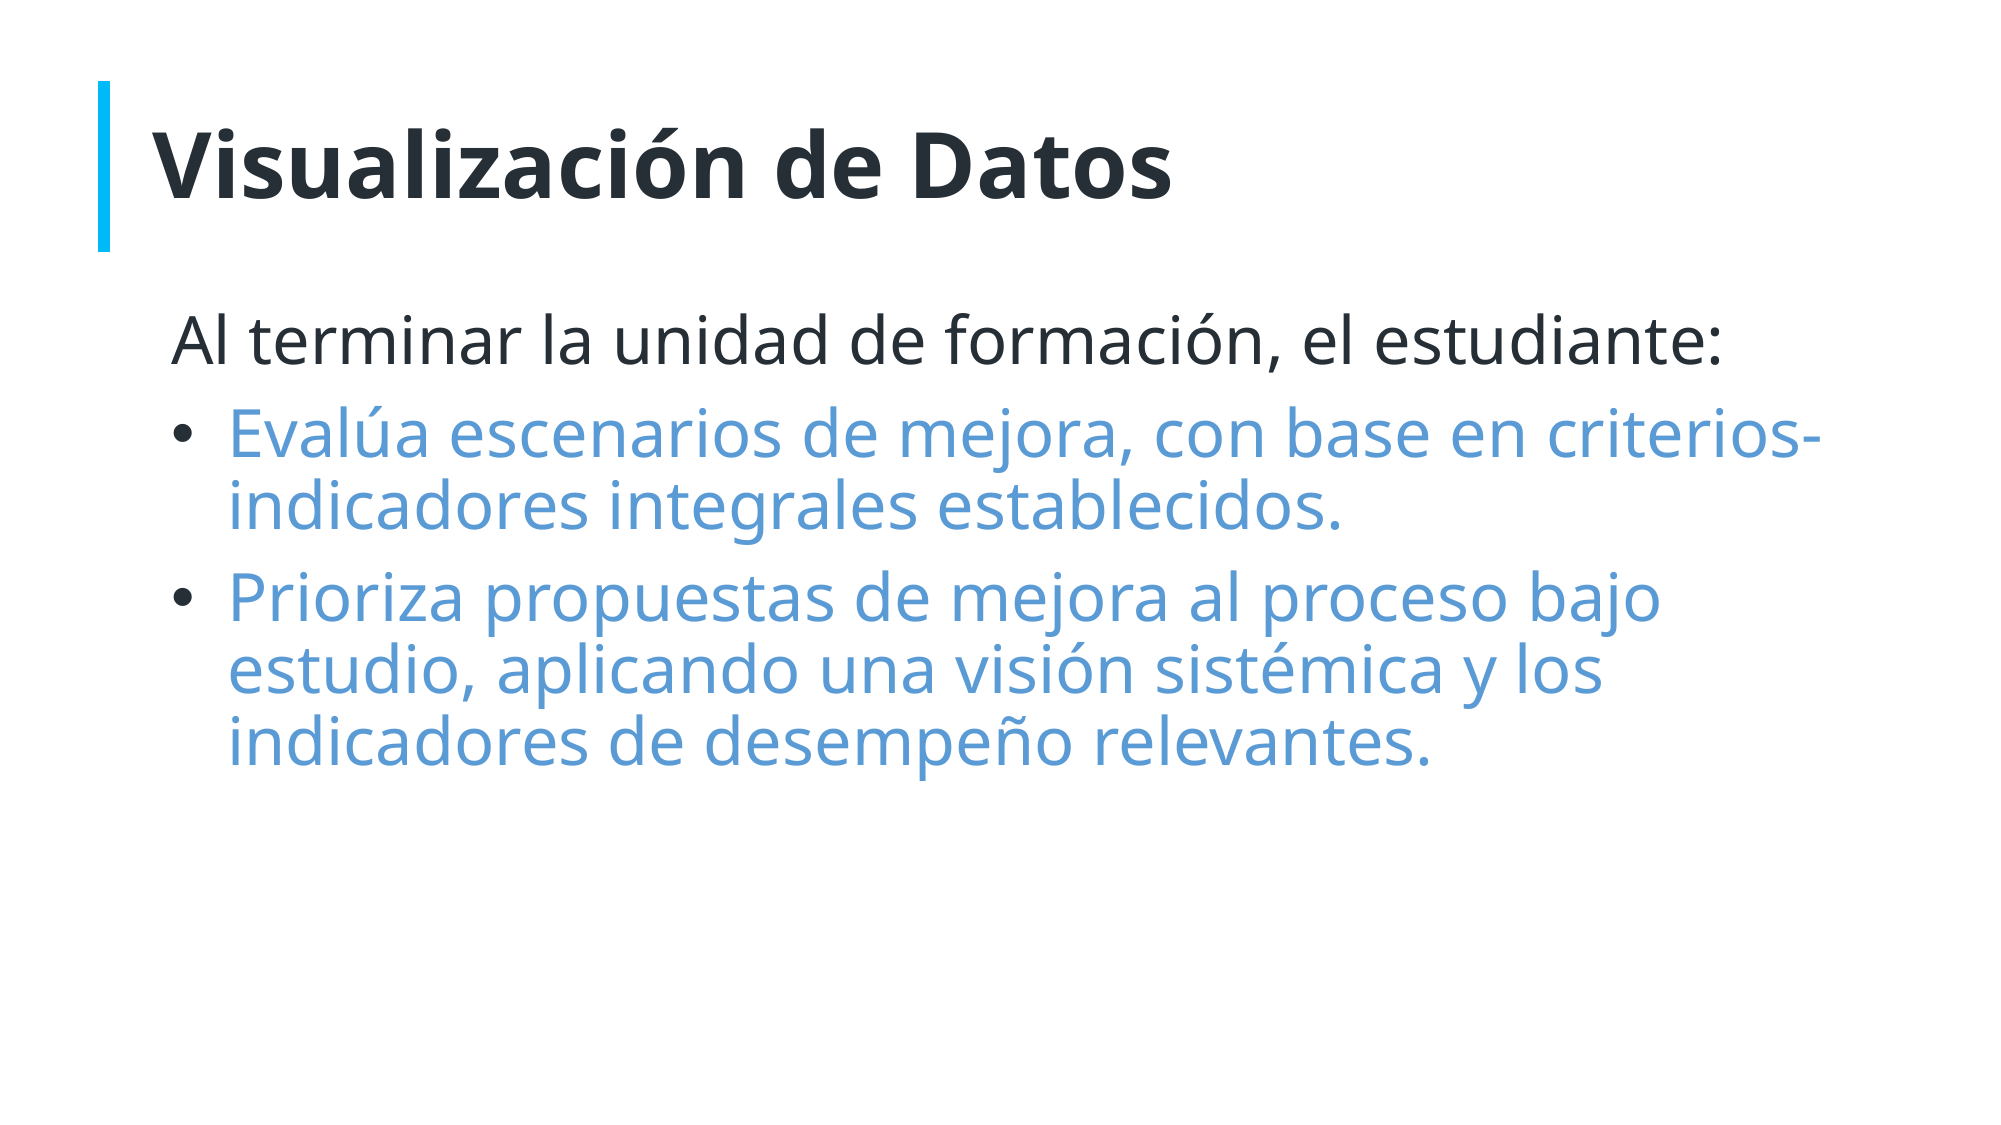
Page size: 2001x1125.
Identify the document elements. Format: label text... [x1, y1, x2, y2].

title Visualización de Datos [137, 59, 1863, 278]
list Al terminar la unidad de formación, el estudiante: Evalúa escenarios de mejora, con base en criterios-indicadores integrales establecidos. Prioriza propuestas de mejora al proceso bajo estudio, aplicando una visión sistémica y los indicadores de desempeño relevantes. [137, 299, 1863, 1014]
